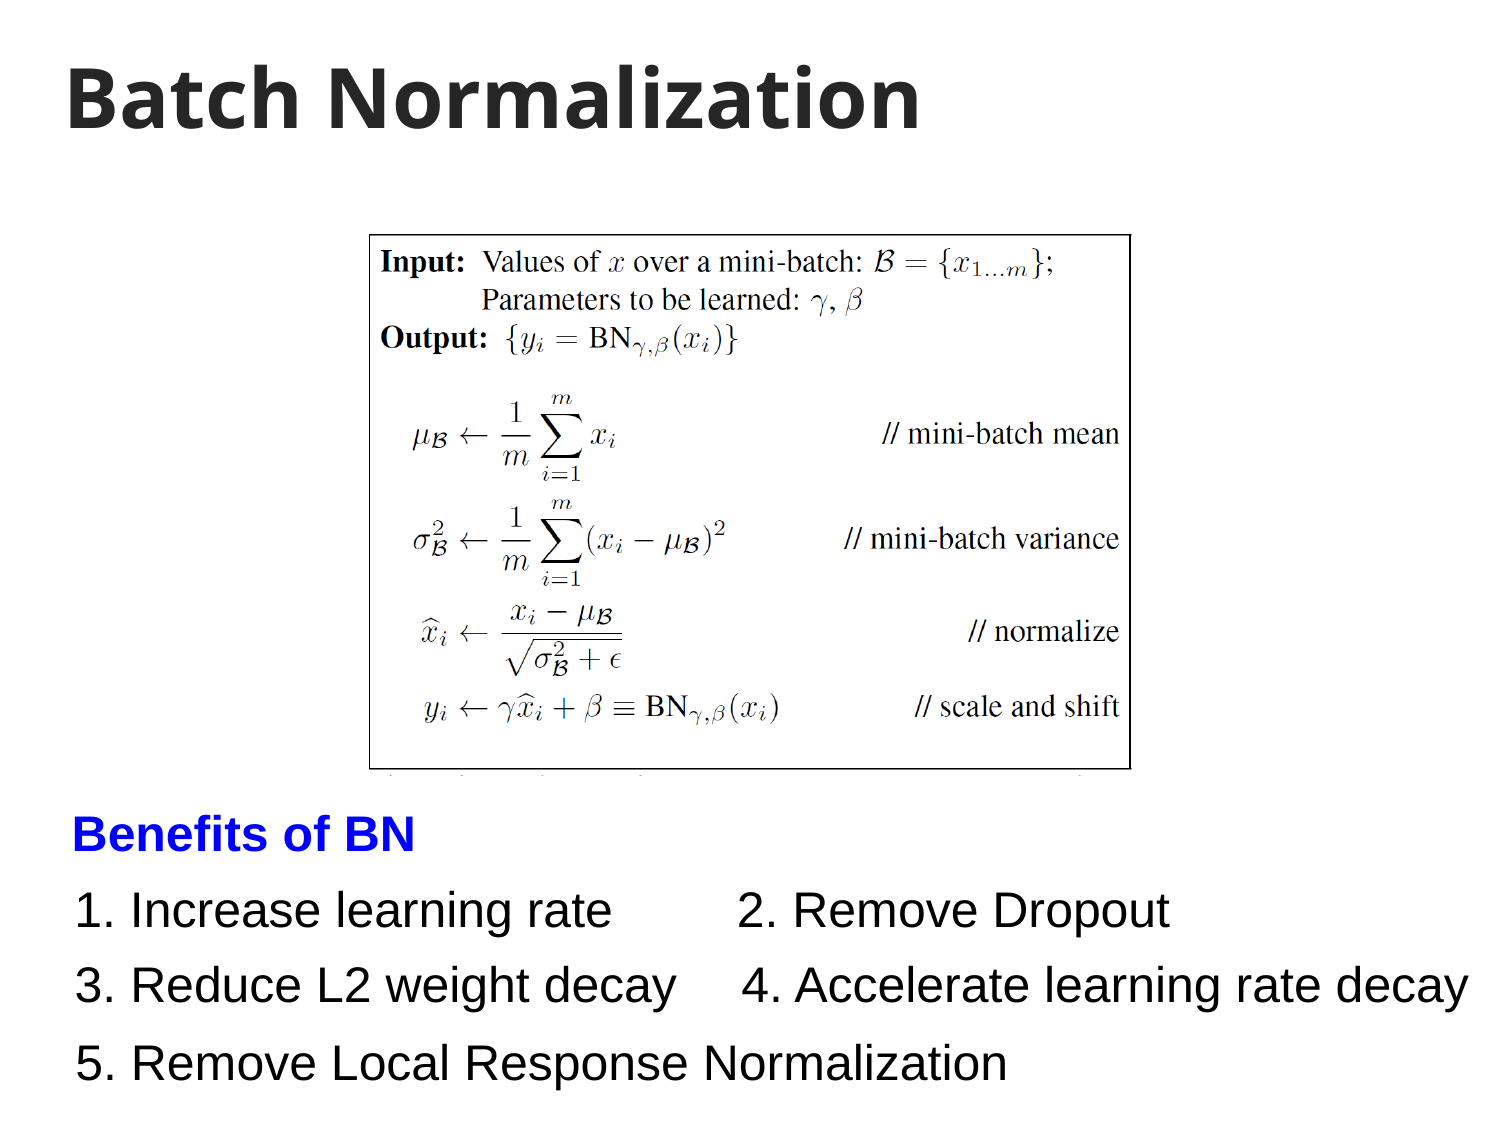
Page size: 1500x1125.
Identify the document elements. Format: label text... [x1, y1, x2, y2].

title Batch Normalization [48, 41, 1456, 149]
text_box 5. Remove Local Response Normalization [60, 1023, 1024, 1098]
text_box Benefits of BN [56, 793, 432, 869]
text_box 4. Accelerate learning rate decay [726, 945, 1485, 1021]
text_box 2. Remove Dropout [722, 869, 1186, 945]
text_box 3. Reduce L2 weight decay [59, 945, 693, 1021]
picture [361, 228, 1141, 776]
text_box 1. Increase learning rate [59, 869, 629, 945]
